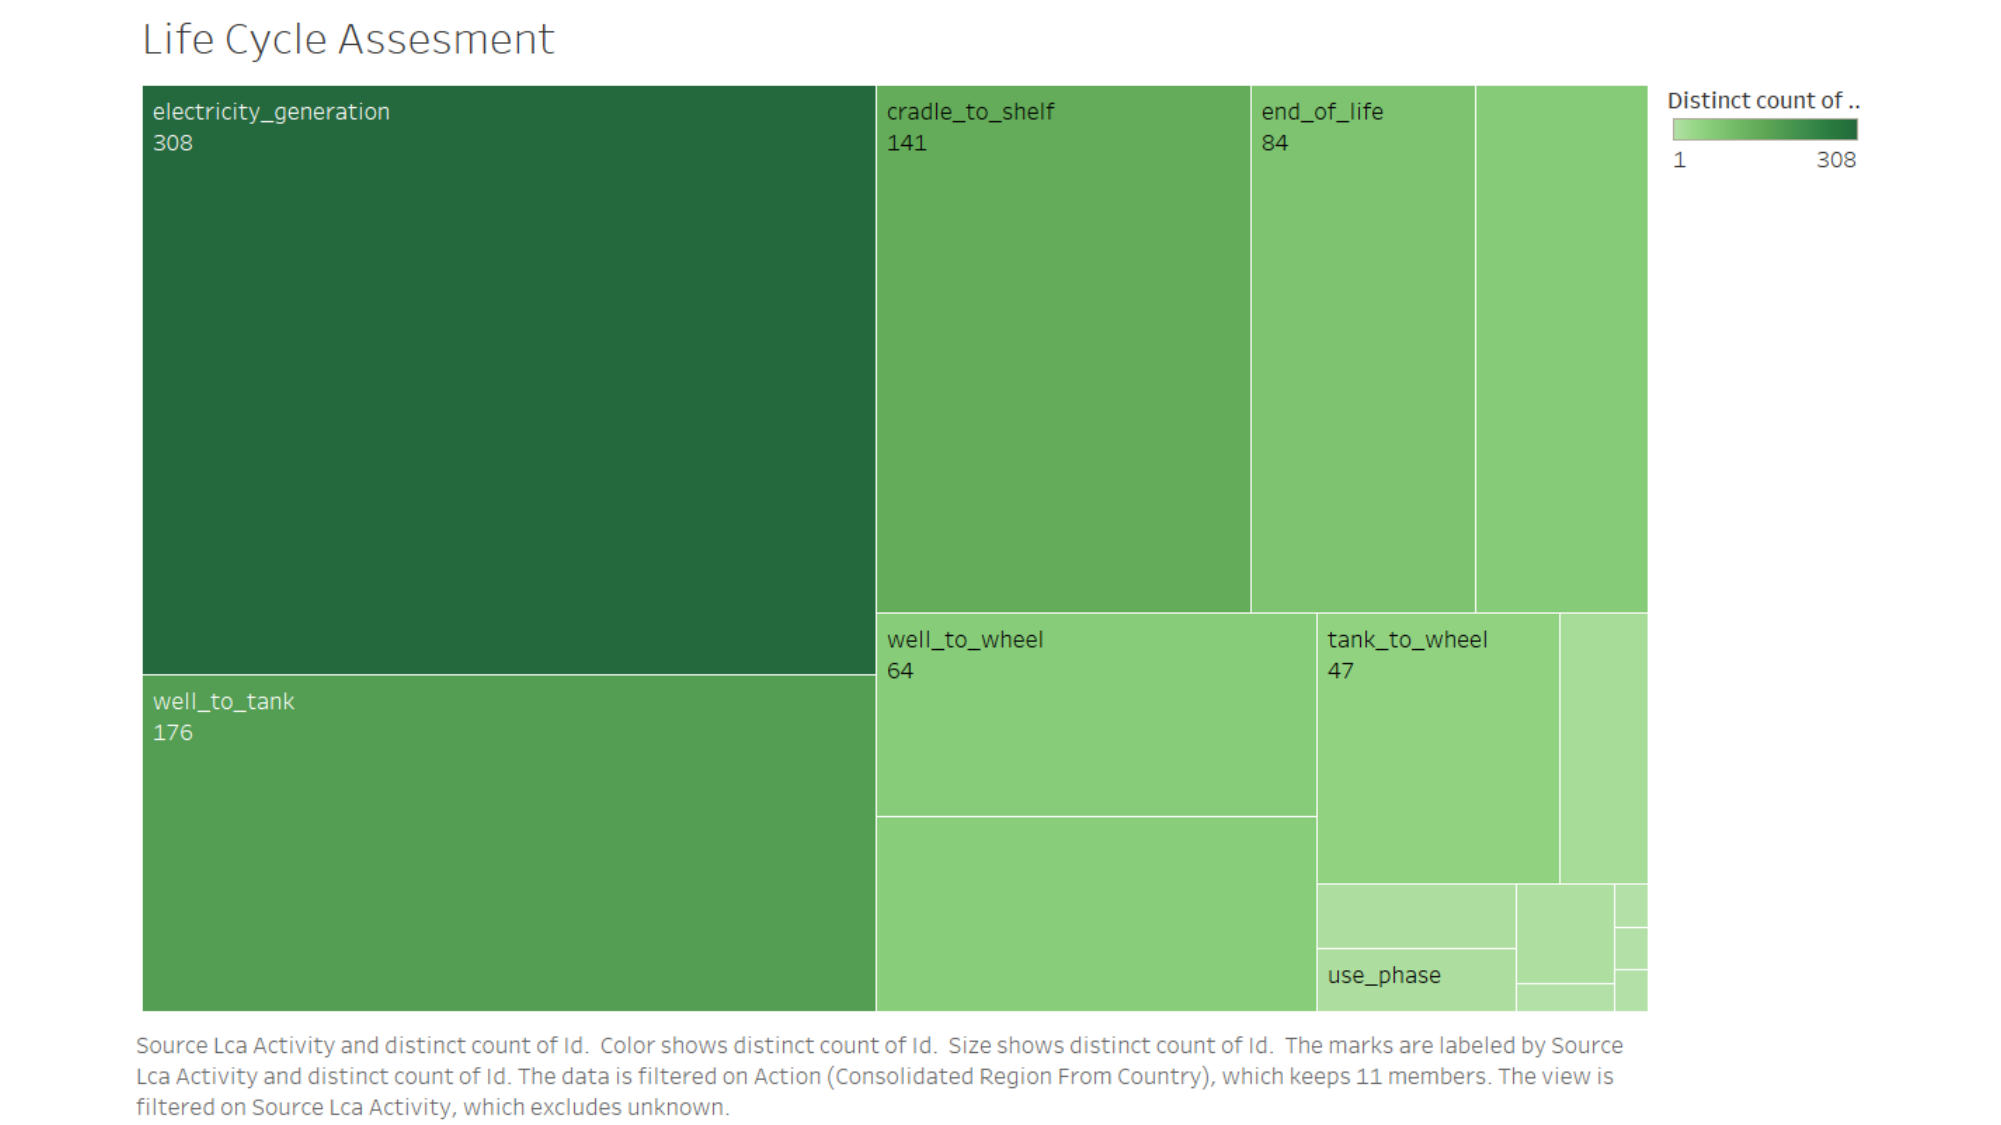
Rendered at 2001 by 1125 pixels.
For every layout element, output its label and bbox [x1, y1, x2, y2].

picture [136, 0, 1864, 1125]
